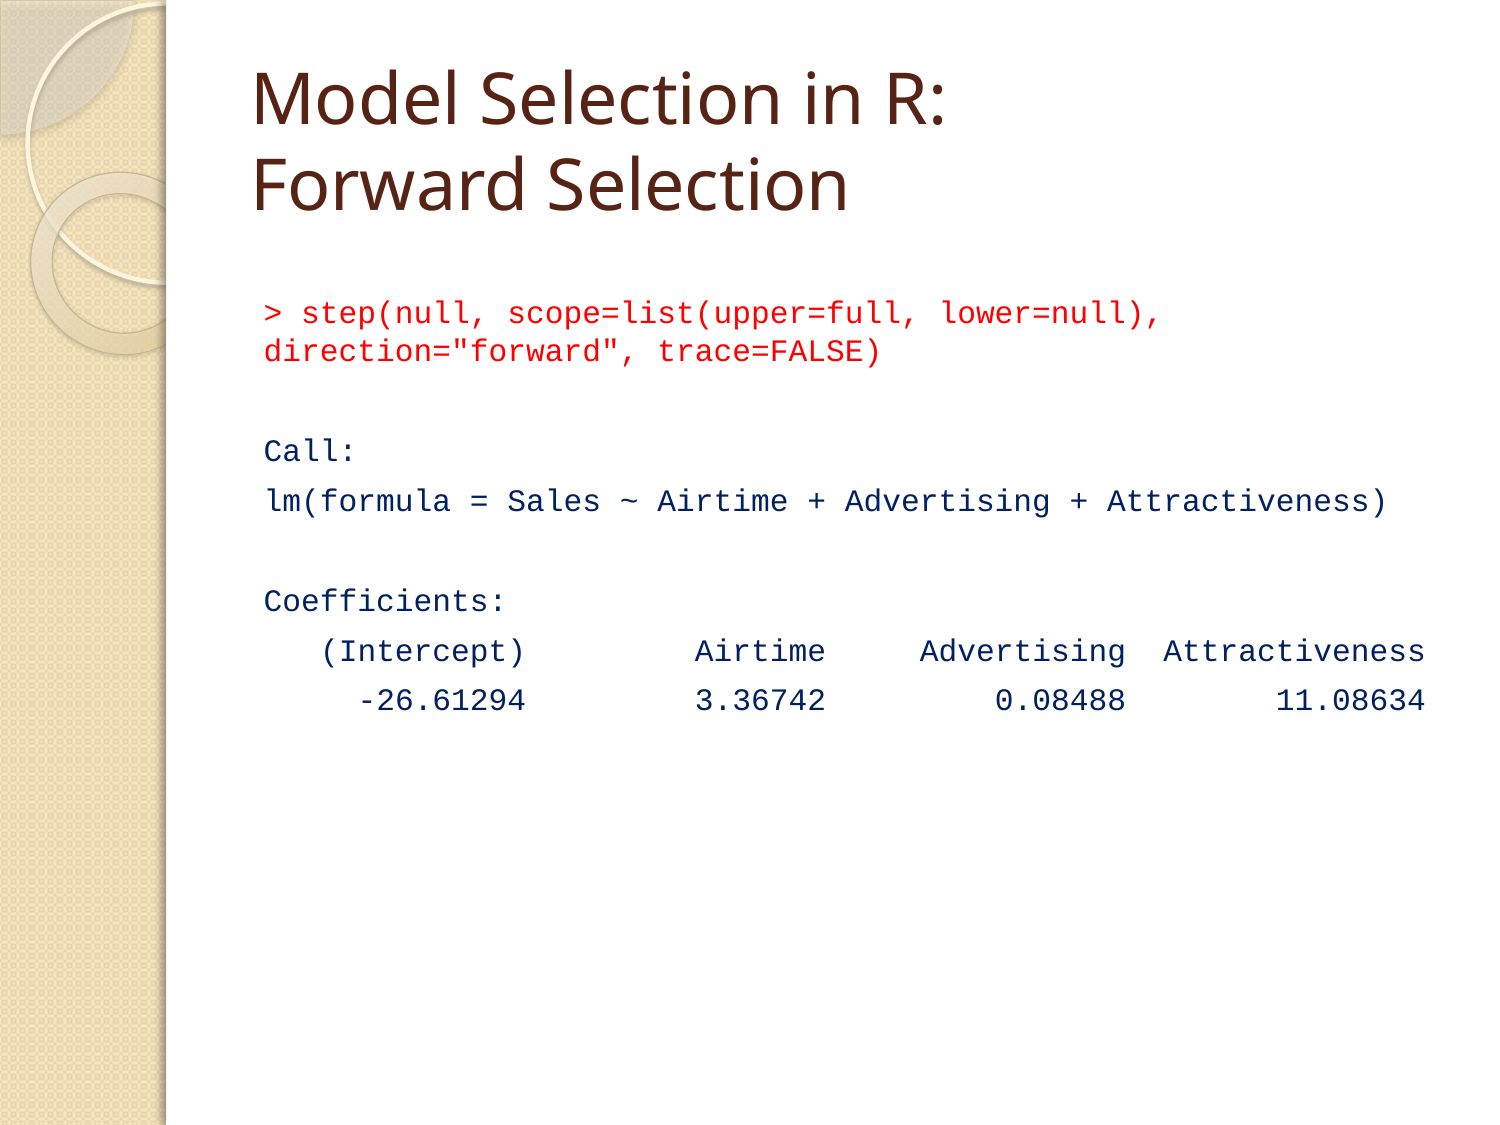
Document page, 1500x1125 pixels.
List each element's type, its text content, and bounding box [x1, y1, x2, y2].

list > step(null, scope=list(upper=full, lower=null), direction="forward", trace=FALSE) Call: lm(formula = Sales ~ Airtime + Advertising + Attractiveness) Coefficients: (Intercept) Airtime Advertising Attractiveness -26.61294 3.36742 0.08488 11.08634 [235, 237, 1466, 1025]
title Model Selection in R: Forward Selection [235, 45, 1466, 233]
